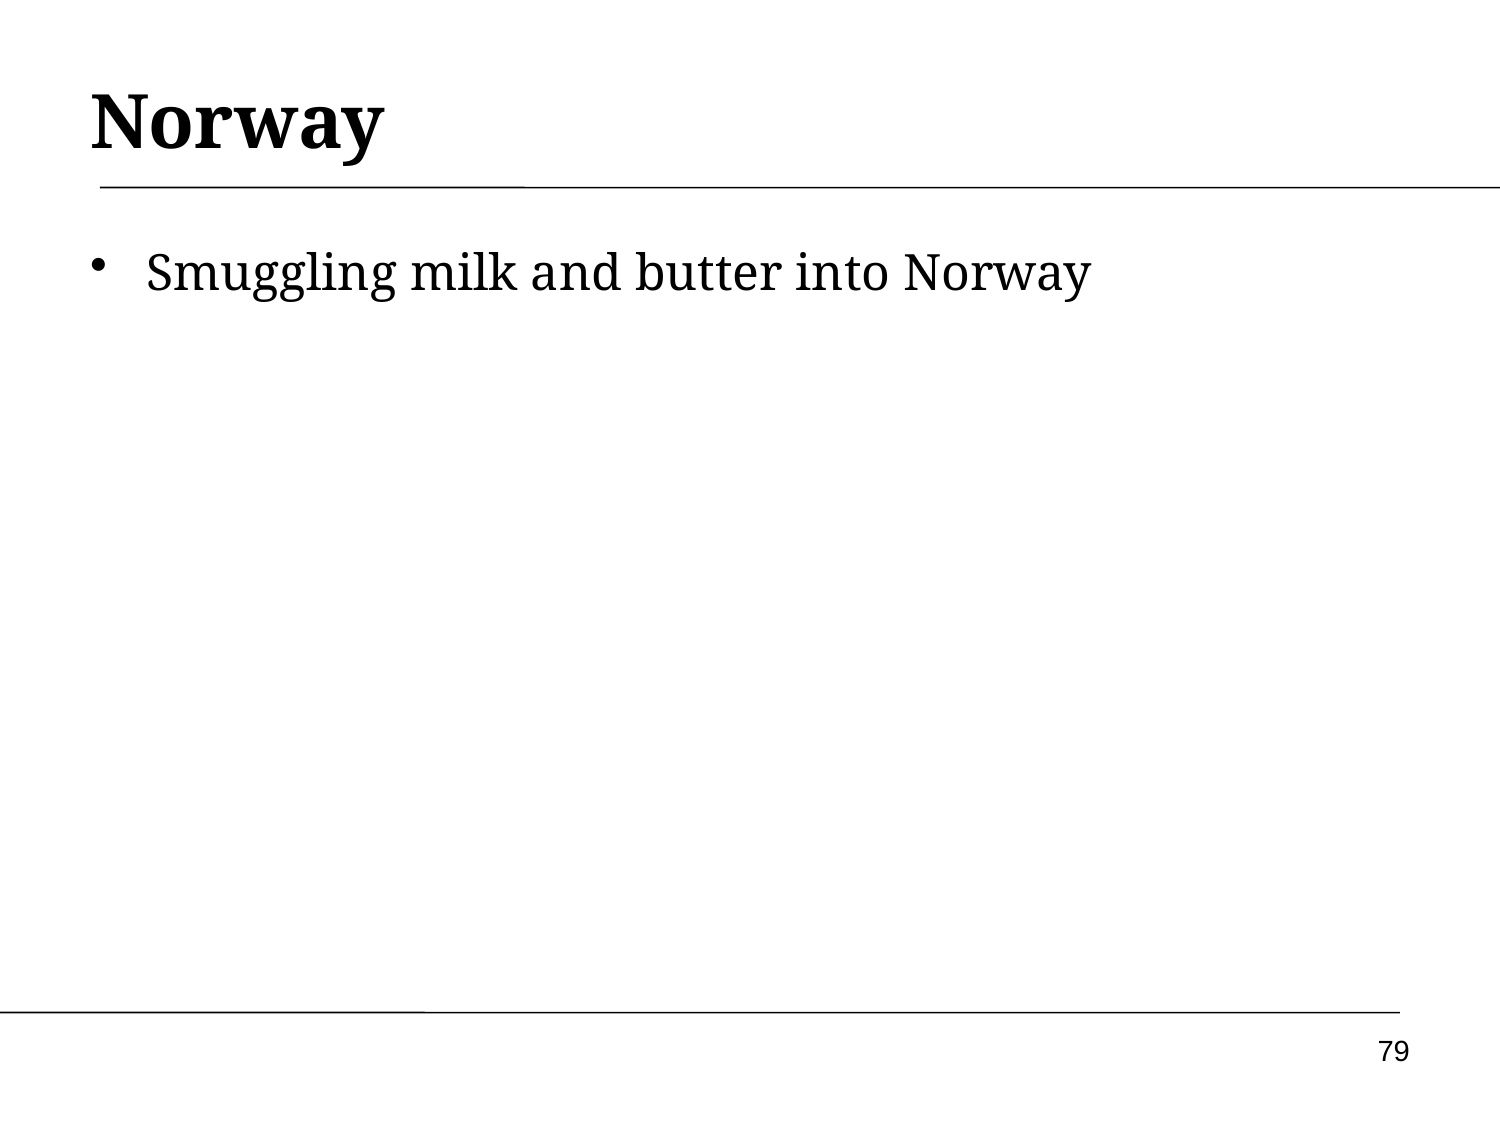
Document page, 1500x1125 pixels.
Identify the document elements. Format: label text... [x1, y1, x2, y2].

slide_number 79 [1074, 1024, 1426, 1103]
list Smuggling milk and butter into Norway [74, 244, 1426, 626]
title Norway [74, 49, 1426, 188]
